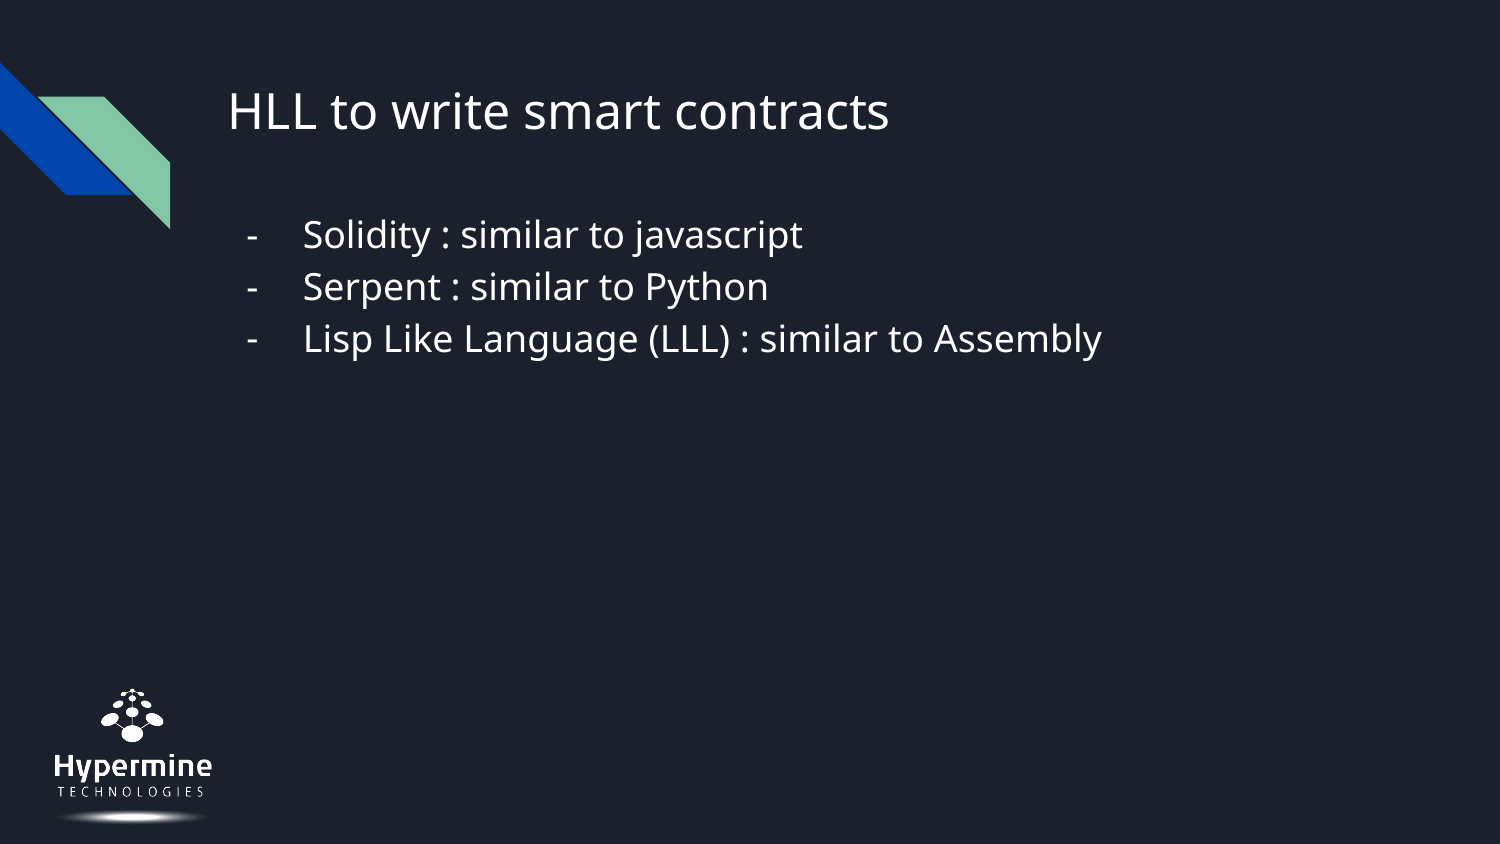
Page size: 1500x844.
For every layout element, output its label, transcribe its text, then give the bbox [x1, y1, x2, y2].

title HLL to write smart contracts [212, 64, 1482, 175]
list Solidity : similar to javascript Serpent : similar to Python Lisp Like Language (LLL) : similar to Assembly [212, 189, 1482, 826]
picture [50, 687, 217, 826]
